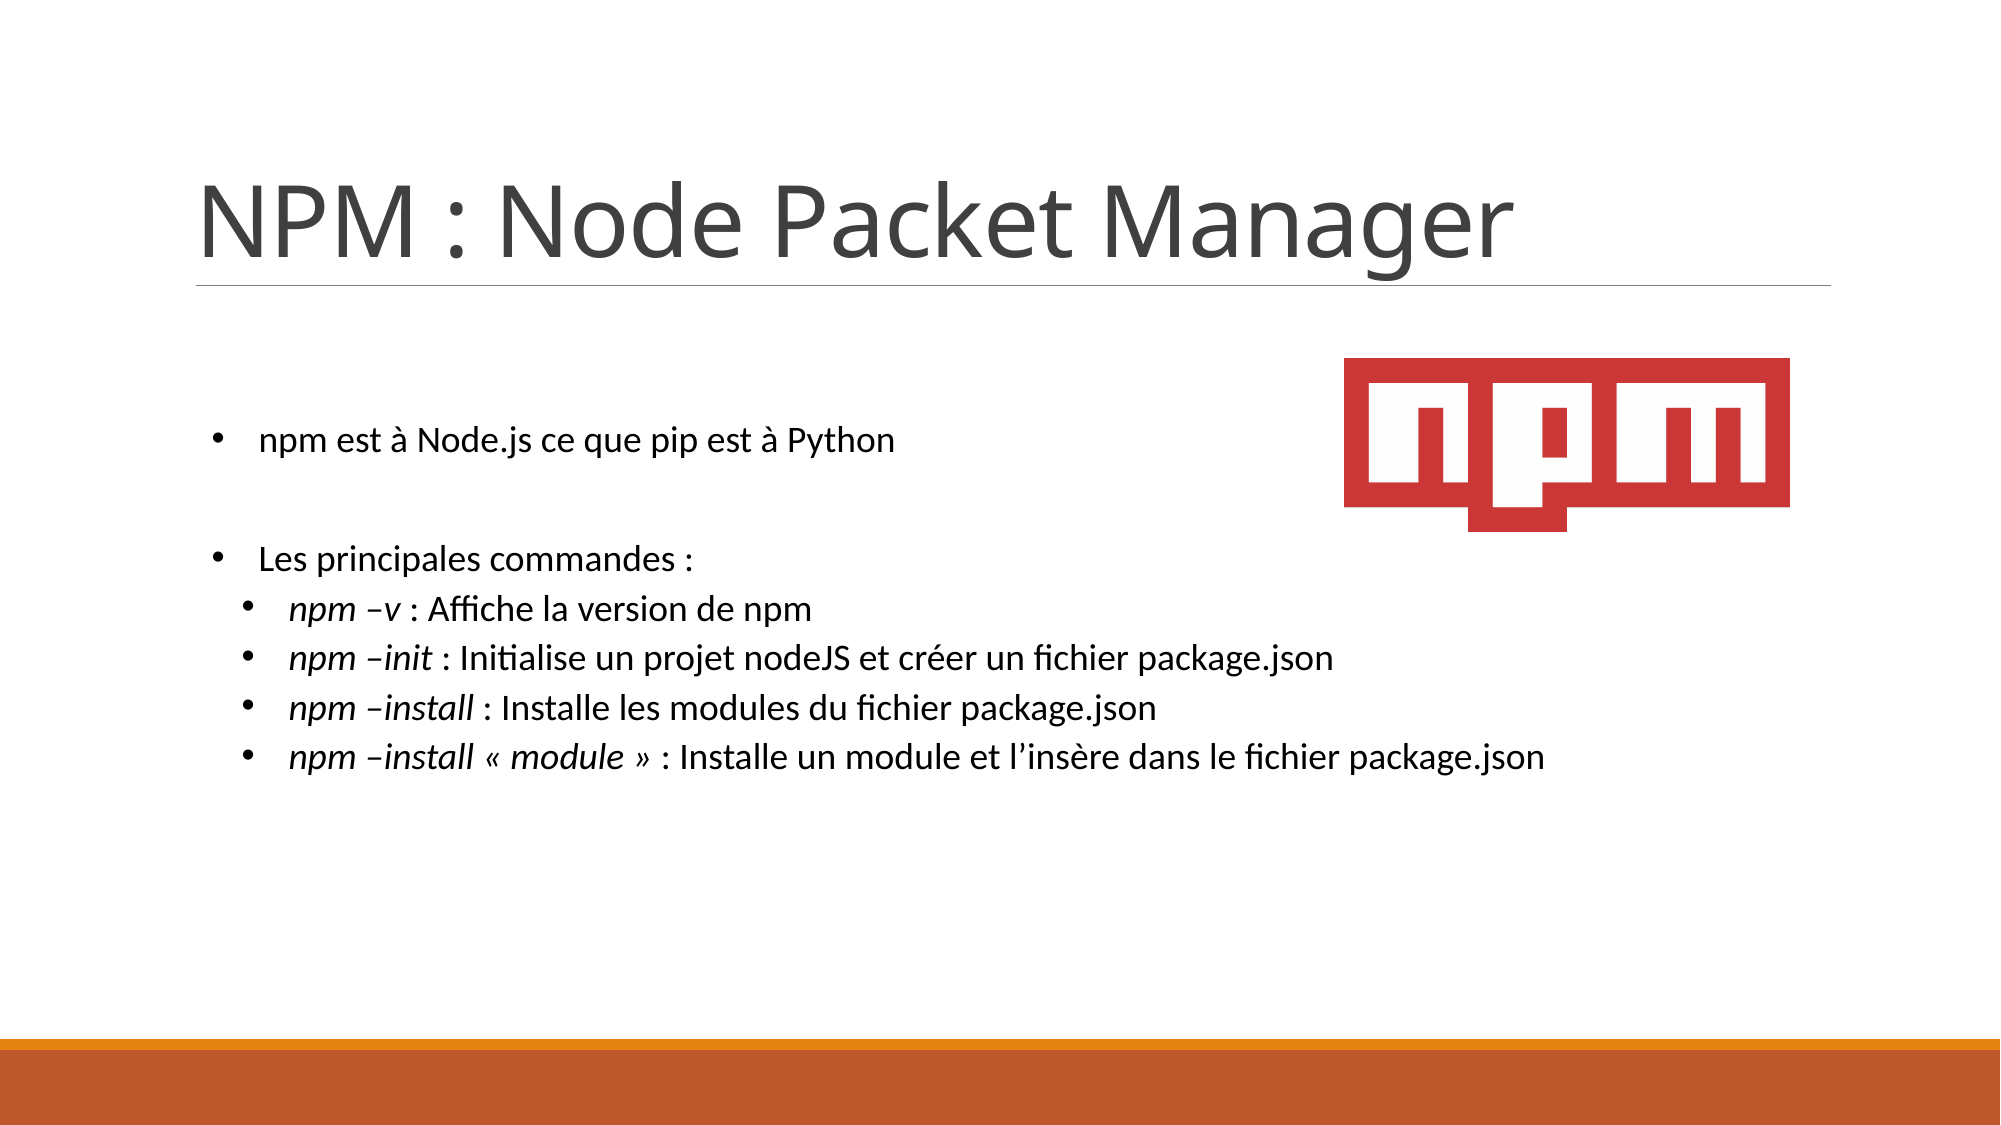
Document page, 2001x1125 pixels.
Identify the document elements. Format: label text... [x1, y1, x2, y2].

title NPM : Node Packet Manager [180, 47, 1830, 285]
picture [1344, 357, 1791, 532]
list npm est à Node.js ce que pip est à Python Les principales commandes : npm –v : Affiche la version de npm npm –init : Initialise un projet nodeJS et créer un fichier package.json npm –install : Installe les modules du fichier package.json npm –install « module » : Installe un module et l’insère dans le fichier package.json [148, 267, 1581, 920]
